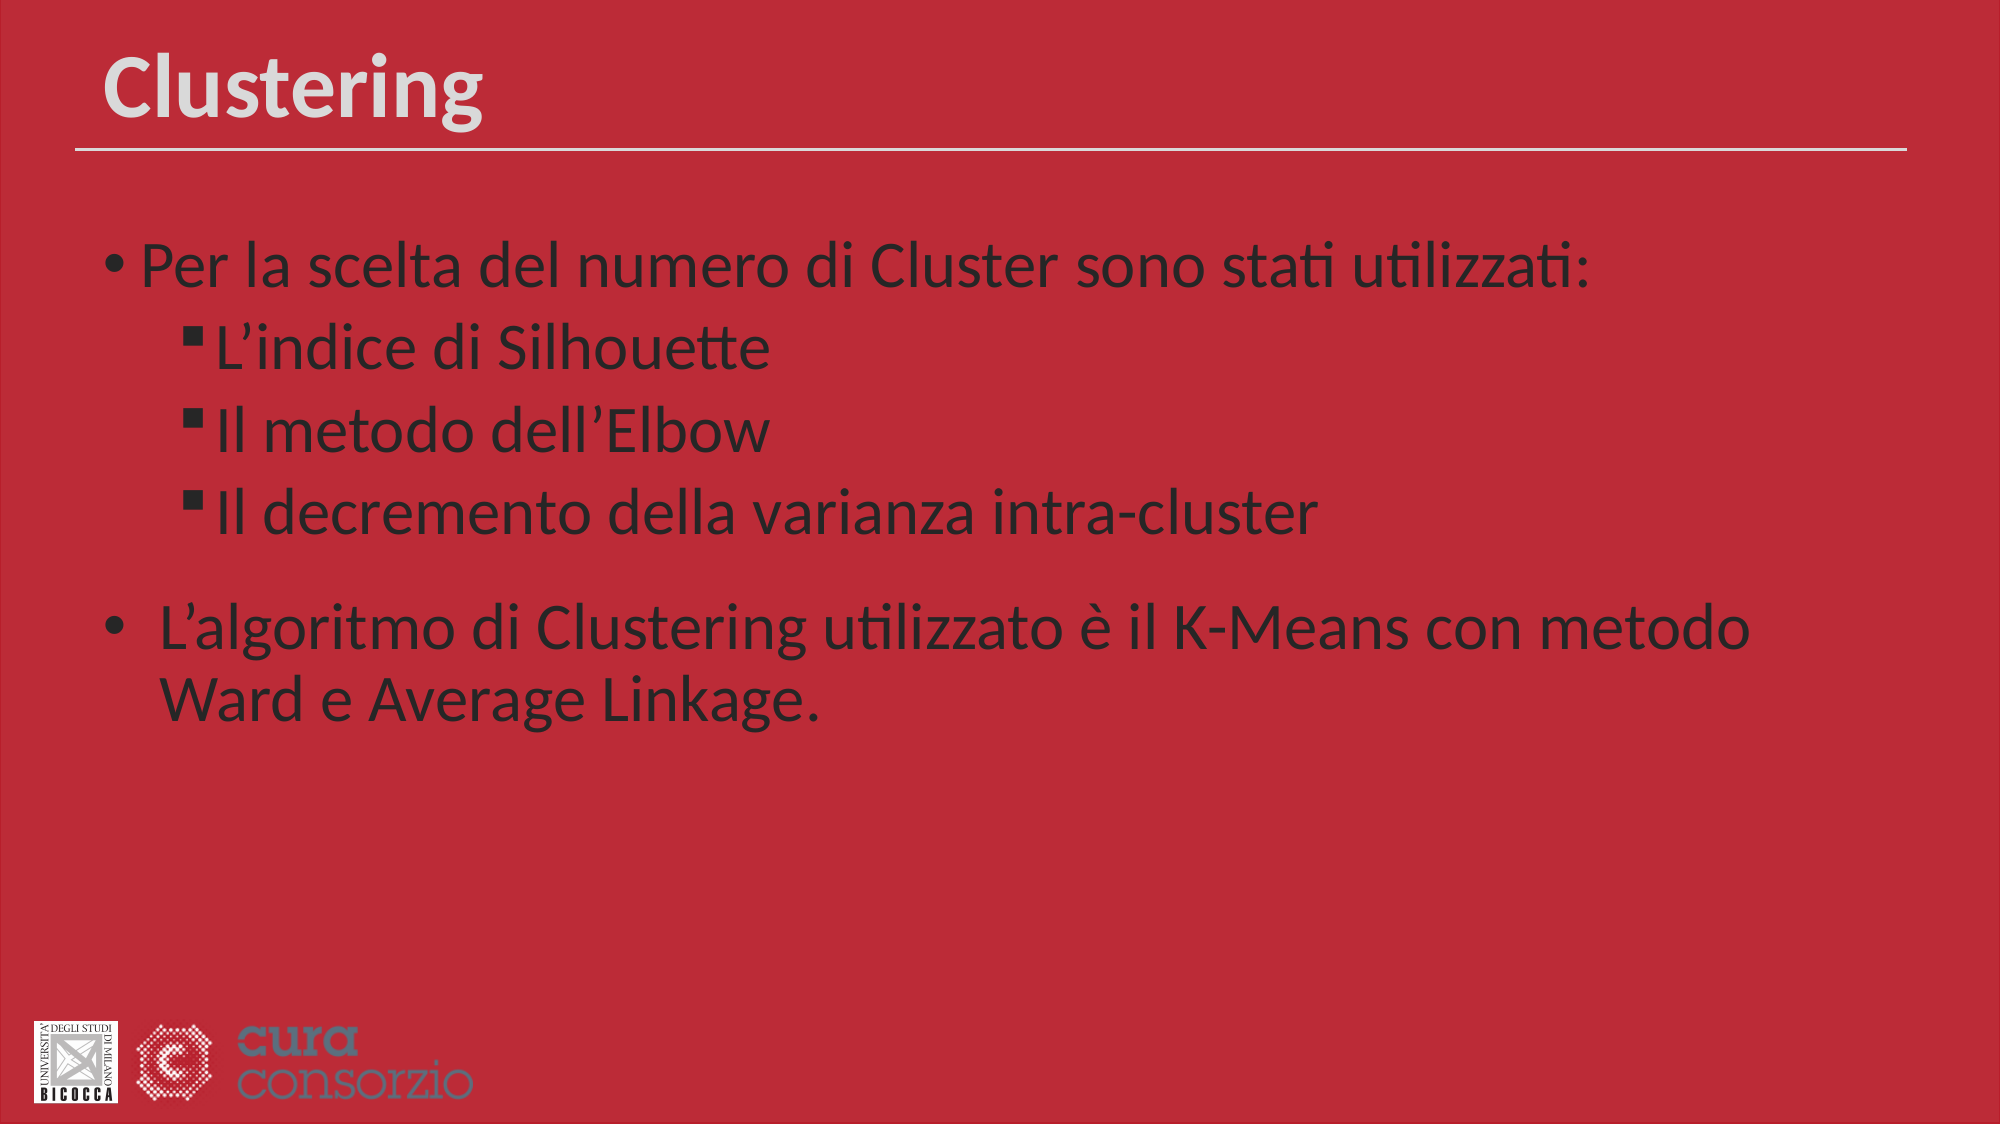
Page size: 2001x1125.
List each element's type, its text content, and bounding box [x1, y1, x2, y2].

picture [34, 1021, 118, 1104]
text_box [0, 0, 2000, 1124]
title Clustering [88, 23, 1595, 148]
list Per la scelta del numero di Cluster sono stati utilizzati: L’indice di Silhouette Il metodo dell’Elbow Il decremento della varianza intra-cluster L’algoritmo di Clustering utilizzato è il K-Means con metodo Ward e Average Linkage. [87, 222, 1895, 957]
picture [131, 1019, 473, 1109]
